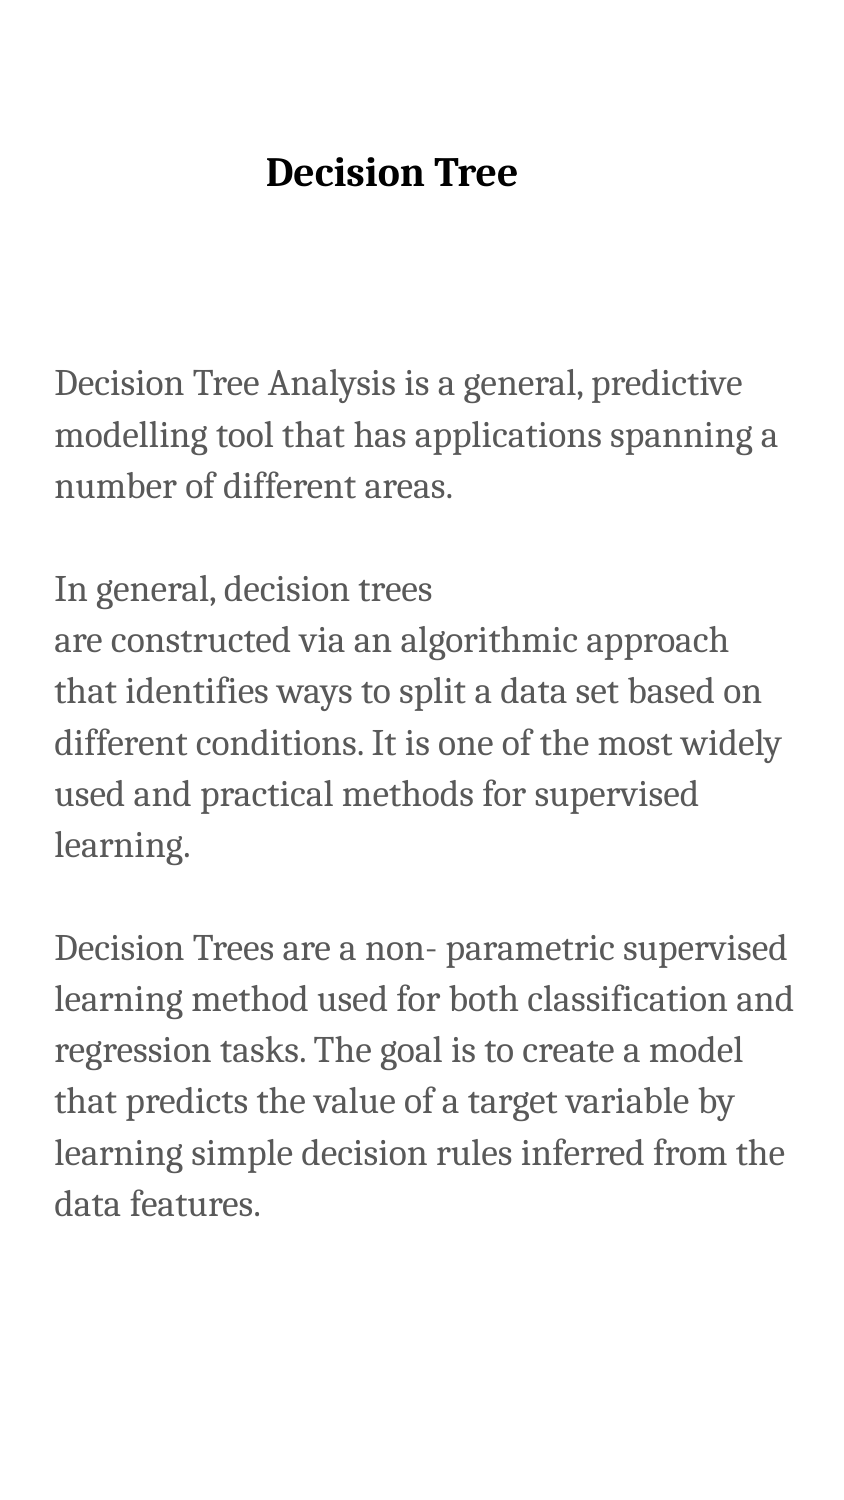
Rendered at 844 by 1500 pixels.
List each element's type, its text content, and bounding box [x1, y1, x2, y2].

list Decision Tree Analysis is a general, predictive modelling tool that has applications spanning a number of different areas. In general, decision trees are constructed via an algorithmic approach that identifies ways to split a data set based on different conditions. It is one of the most widely used and practical methods for supervised learning. Decision Trees are a non- parametric supervised learning method used for both classification and regression tasks. The goal is to create a model that predicts the value of a target variable by learning simple decision rules inferred from the data features. [28, 336, 815, 1333]
title Decision Tree [28, 129, 815, 297]
